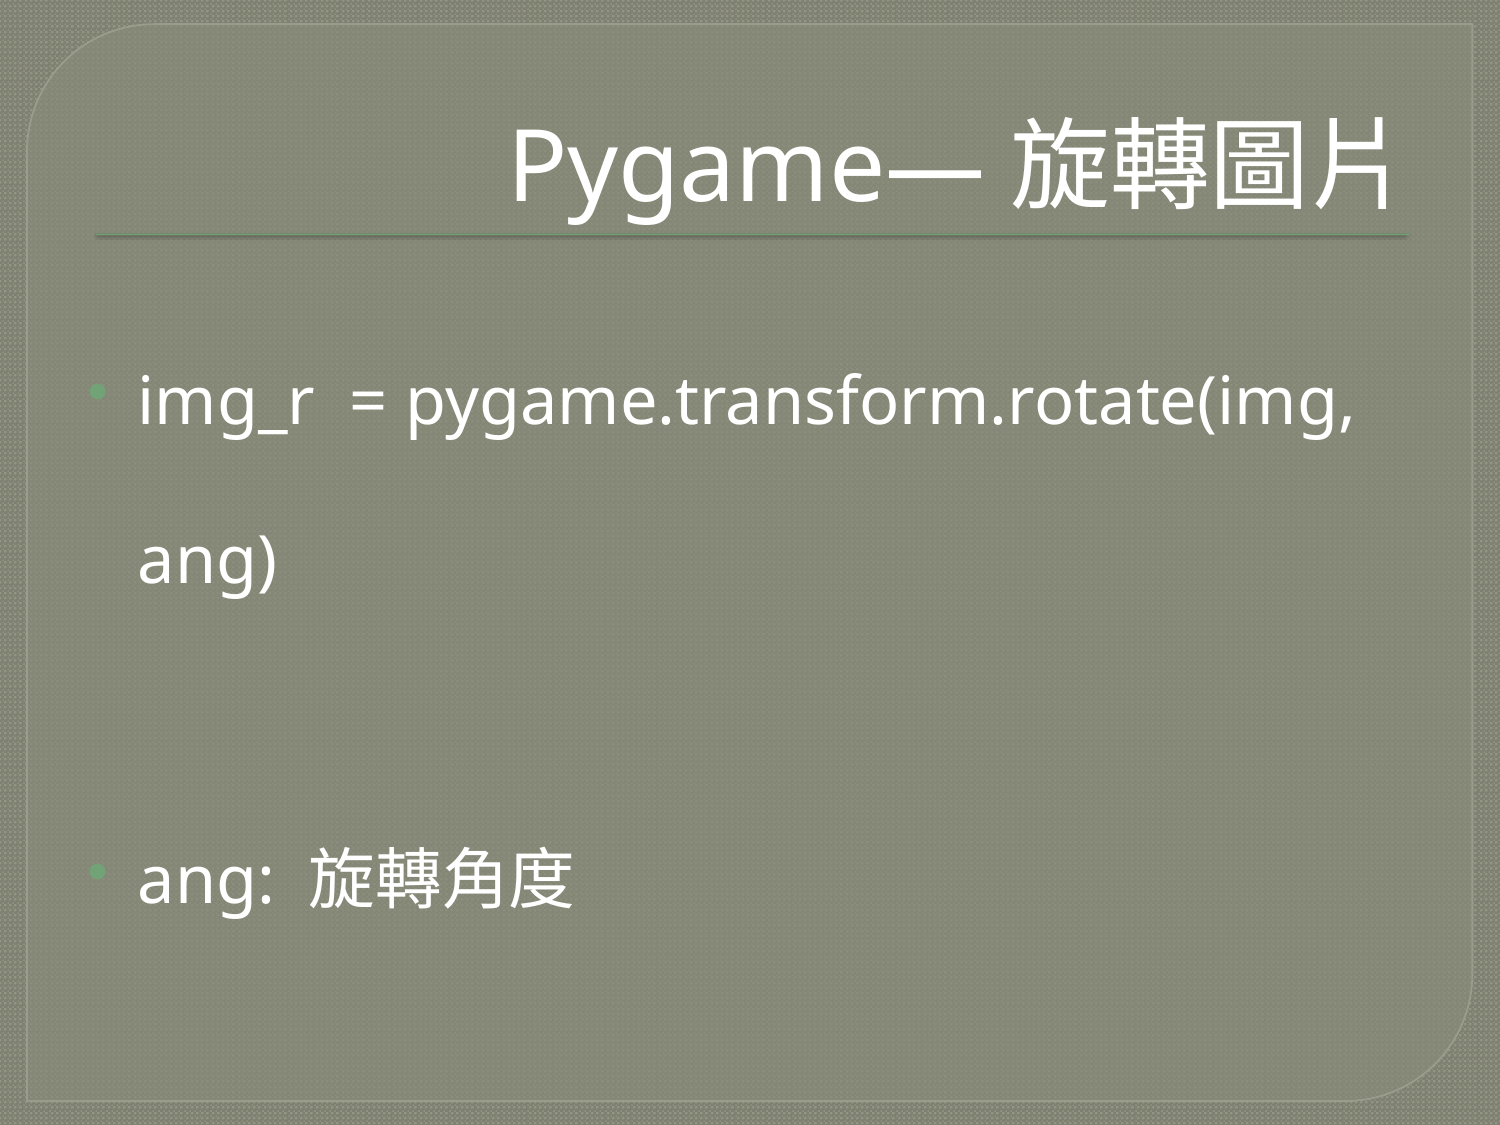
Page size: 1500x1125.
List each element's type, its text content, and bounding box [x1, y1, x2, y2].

title Pygame—旋轉圖片 [75, 41, 1425, 230]
list img_r = pygame.transform.rotate(img, ang) ang: 旋轉角度 [75, 270, 1425, 1013]
